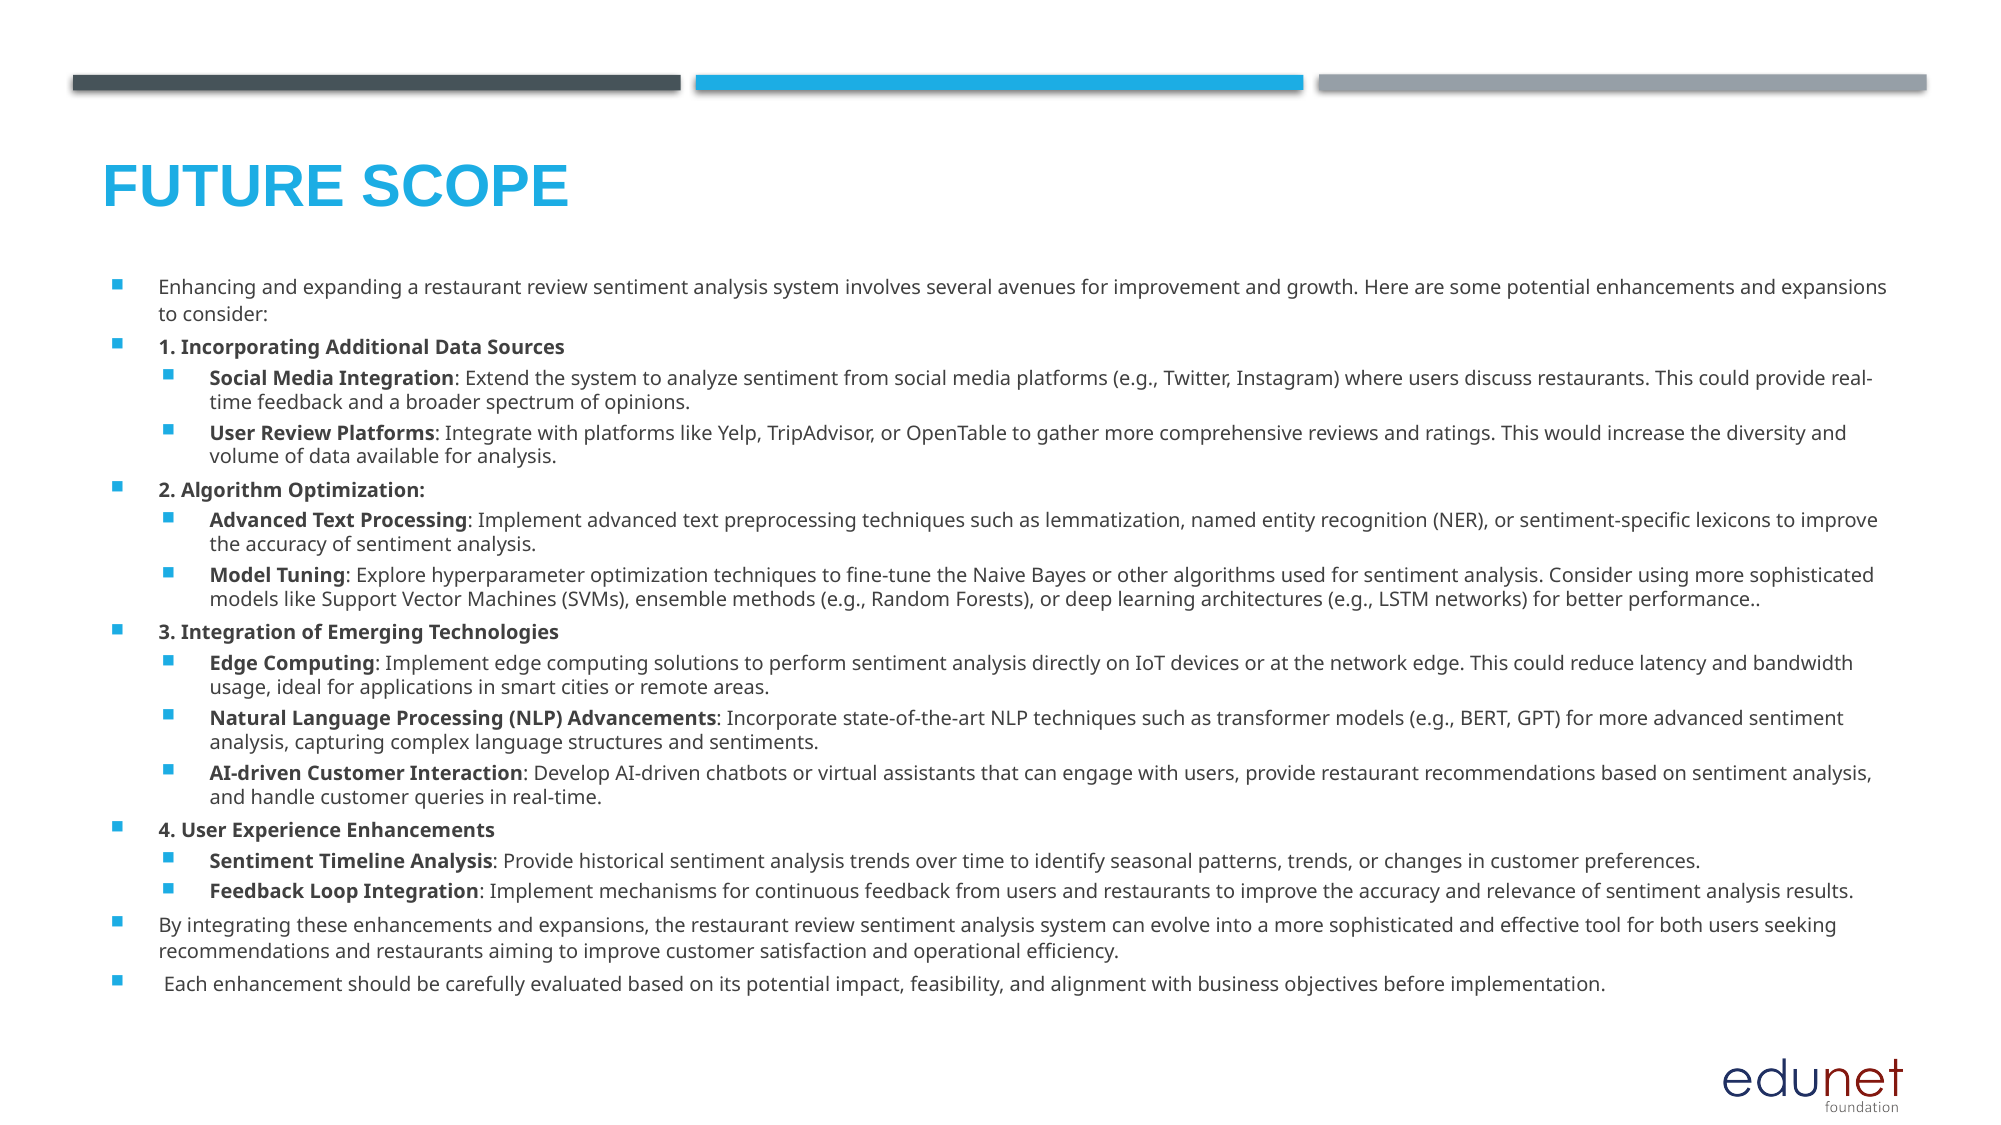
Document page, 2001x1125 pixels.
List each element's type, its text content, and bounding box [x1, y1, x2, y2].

text_box Future scope [87, 138, 1898, 226]
picture [1719, 1056, 1905, 1116]
list Enhancing and expanding a restaurant review sentiment analysis system involves several avenues for improvement and growth. Here are some potential enhancements and expansions to consider: 1. Incorporating Additional Data Sources Social Media Integration: Extend the system to analyze sentiment from social media platforms (e.g., Twitter, Instagram) where users discuss restaurants. This could provide real-time feedback and a broader spectrum of opinions. User Review Platforms: Integrate with platforms like Yelp, TripAdvisor, or OpenTable to gather more comprehensive reviews and ratings. This would increase the diversity and volume of data available for analysis. 2. Algorithm Optimization: Advanced Text Processing: Implement advanced text preprocessing techniques such as lemmatization, named entity recognition (NER), or sentiment-specific lexicons to improve the accuracy of sentiment analysis. Model Tuning: Explore hyperparameter optimization techniques to fine-tune the Naive Bayes or other algorithms used for sentiment analysis. Consider using more sophisticated models like Support Vector Machines (SVMs), ensemble methods (e.g., Random Forests), or deep learning architectures (e.g., LSTM networks) for better performance.. 3. Integration of Emerging Technologies Edge Computing: Implement edge computing solutions to perform sentiment analysis directly on IoT devices or at the network edge. This could reduce latency and bandwidth usage, ideal for applications in smart cities or remote areas. Natural Language Processing (NLP) Advancements: Incorporate state-of-the-art NLP techniques such as transformer models (e.g., BERT, GPT) for more advanced sentiment analysis, capturing complex language structures and sentiments. AI-driven Customer Interaction: Develop AI-driven chatbots or virtual assistants that can engage with users, provide restaurant recommendations based on sentiment analysis, and handle customer queries in real-time. 4. User Experience Enhancements Sentiment Timeline Analysis: Provide historical sentiment analysis trends over time to identify seasonal patterns, trends, or changes in customer preferences. Feedback Loop Integration: Implement mechanisms for continuous feedback from users and restaurants to improve the accuracy and relevance of sentiment analysis results. By integrating these enhancements and expansions, the restaurant review sentiment analysis system can evolve into a more sophisticated and effective tool for both users seeking recommendations and restaurants aiming to improve customer satisfaction and operational efficiency. Each enhancement should be carefully evaluated based on its potential impact, feasibility, and alignment with business objectives before implementation. [95, 213, 1905, 1052]
